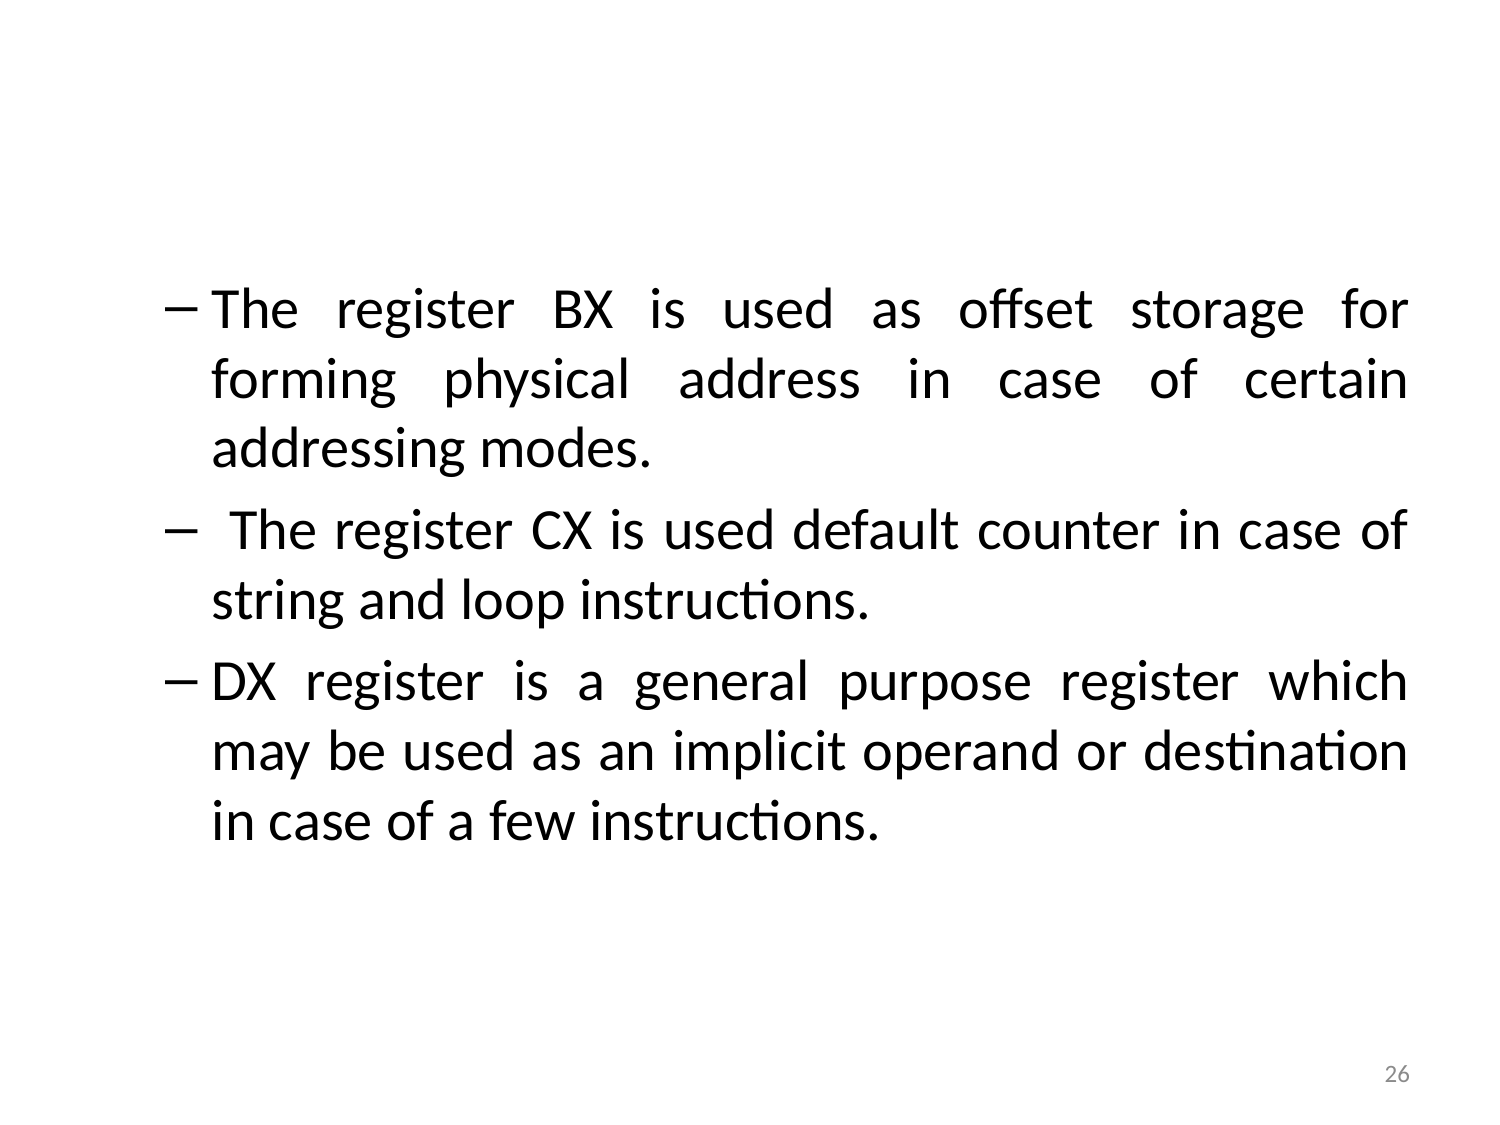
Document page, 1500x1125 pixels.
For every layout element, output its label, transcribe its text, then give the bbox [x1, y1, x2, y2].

slide_number 26 [1074, 1042, 1425, 1103]
list The register BX is used as offset storage for forming physical address in case of certain addressing modes. The register CX is used default counter in case of string and loop instructions. DX register is a general purpose register which may be used as an implicit operand or destination in case of a few instructions. [75, 262, 1425, 1005]
